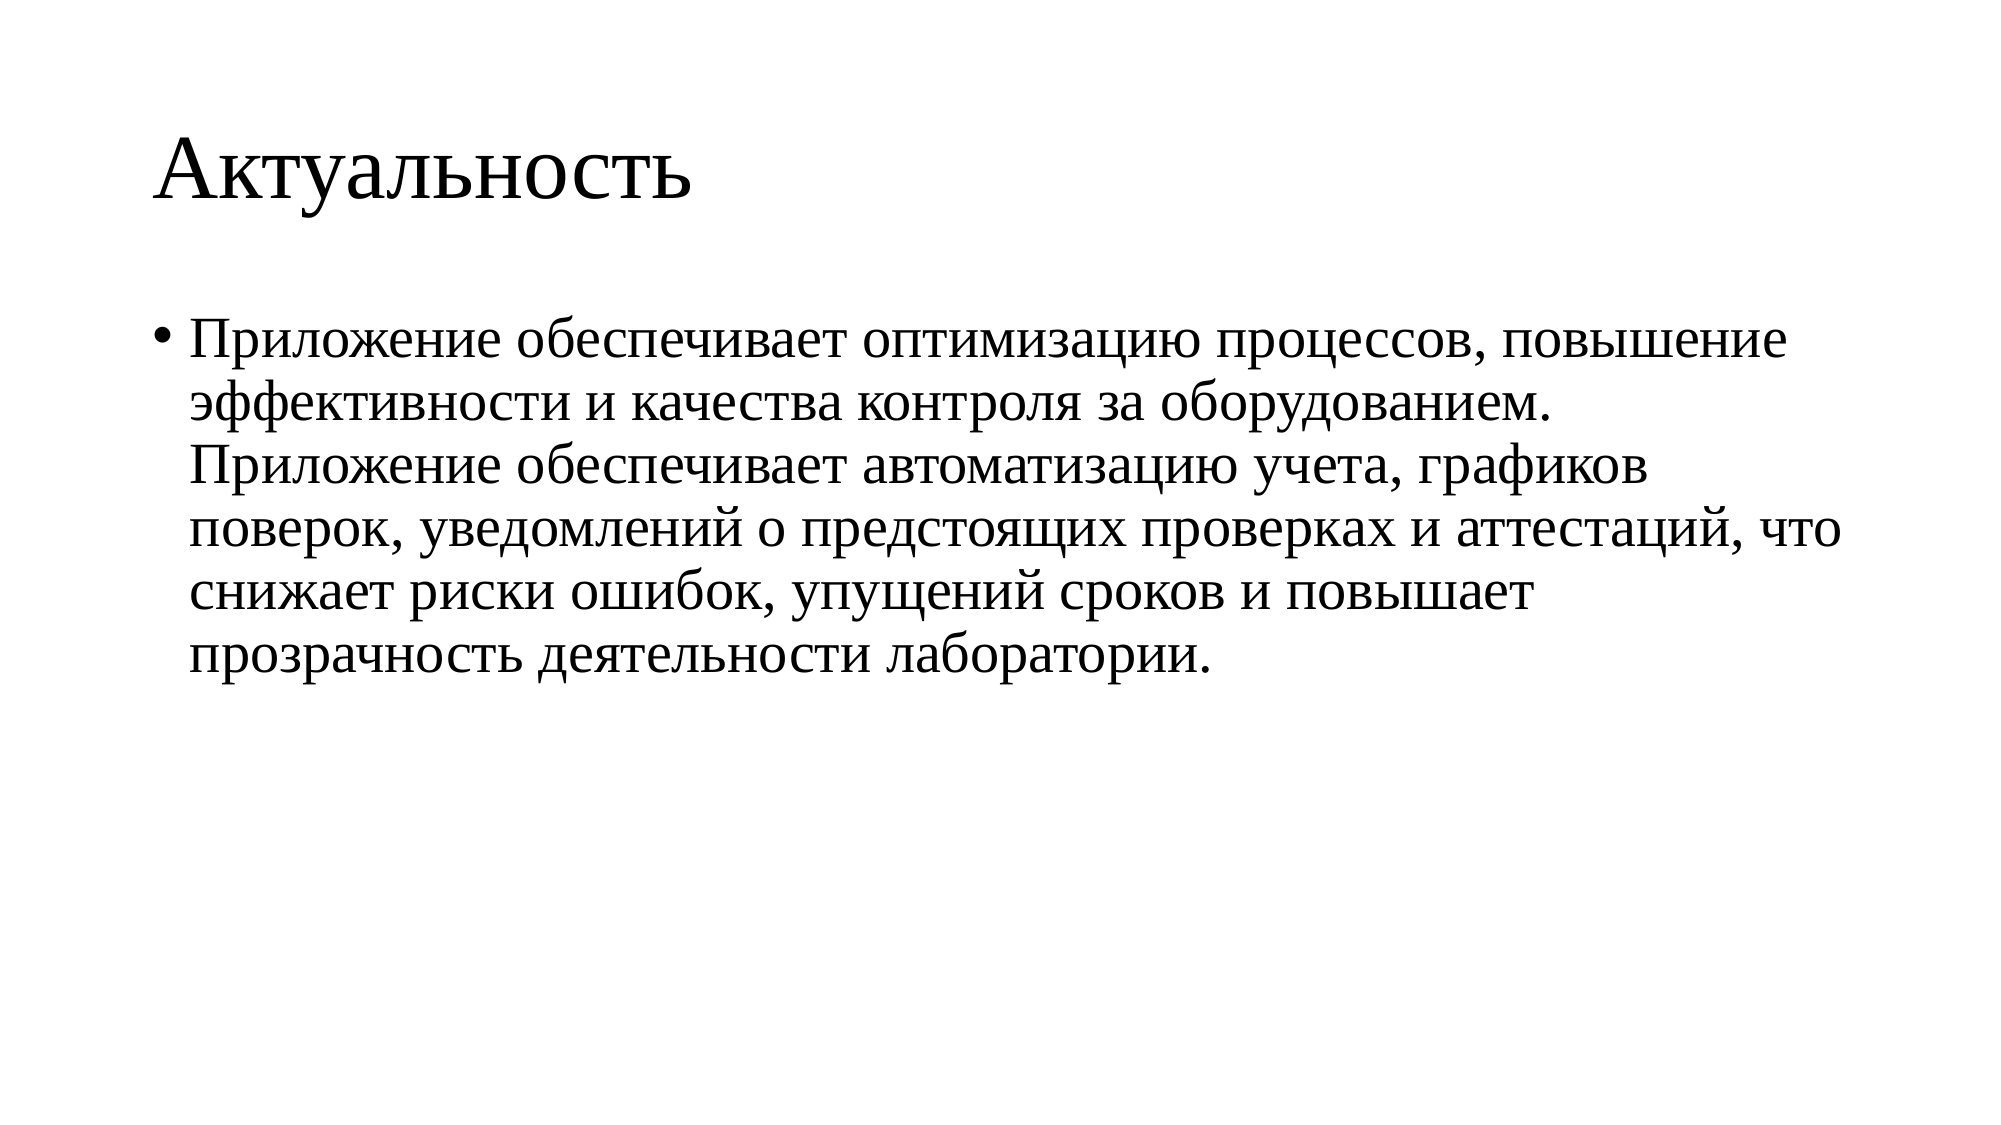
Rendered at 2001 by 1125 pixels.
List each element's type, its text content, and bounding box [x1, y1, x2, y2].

list Приложение обеспечивает оптимизацию процессов, повышение эффективности и качества контроля за оборудованием. Приложение обеспечивает автоматизацию учета, графиков поверок, уведомлений о предстоящих проверках и аттестаций, что снижает риски ошибок, упущений сроков и повышает прозрачность деятельности лаборатории. [137, 299, 1863, 1014]
title Актуальность [137, 59, 1863, 278]
